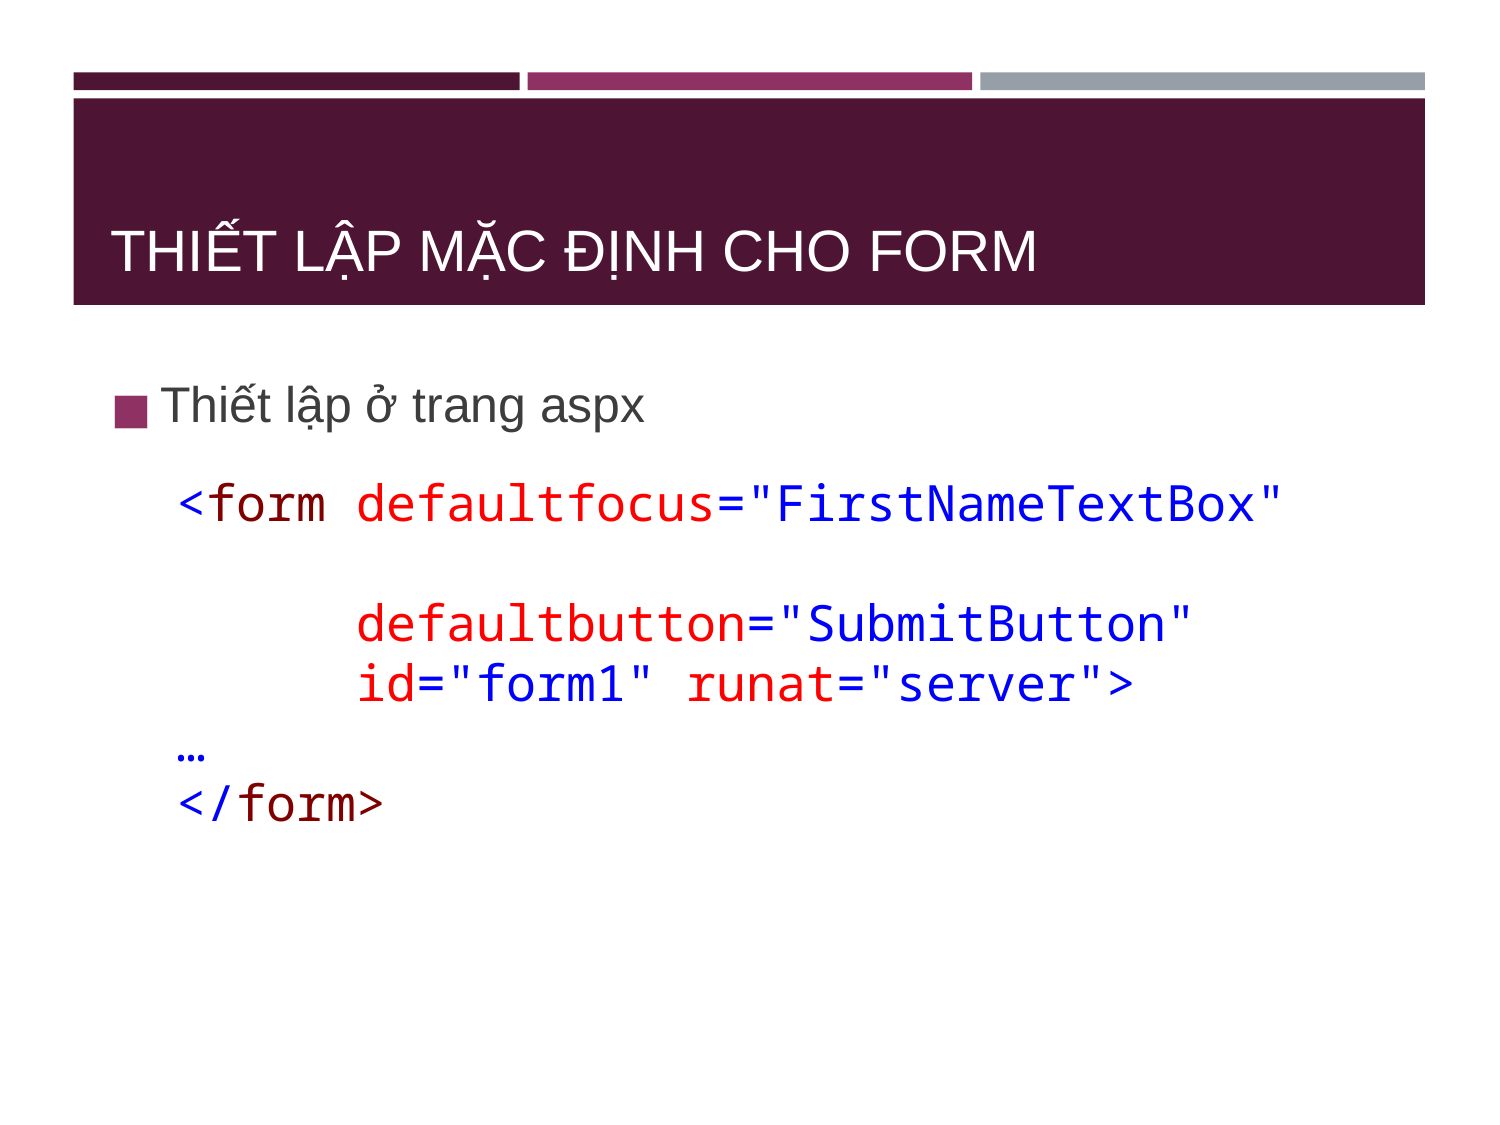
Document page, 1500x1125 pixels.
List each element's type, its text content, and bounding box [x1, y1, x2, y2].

list Thiết lập ở trang aspx [95, 365, 1406, 962]
title THIẾT LẬP MẶC ĐỊNH CHO FORM [95, 112, 1406, 291]
text_box <form defaultfocus="FirstNameTextBox" defaultbutton="SubmitButton" id="form1" runat="server"> … </form> [161, 463, 1373, 783]
